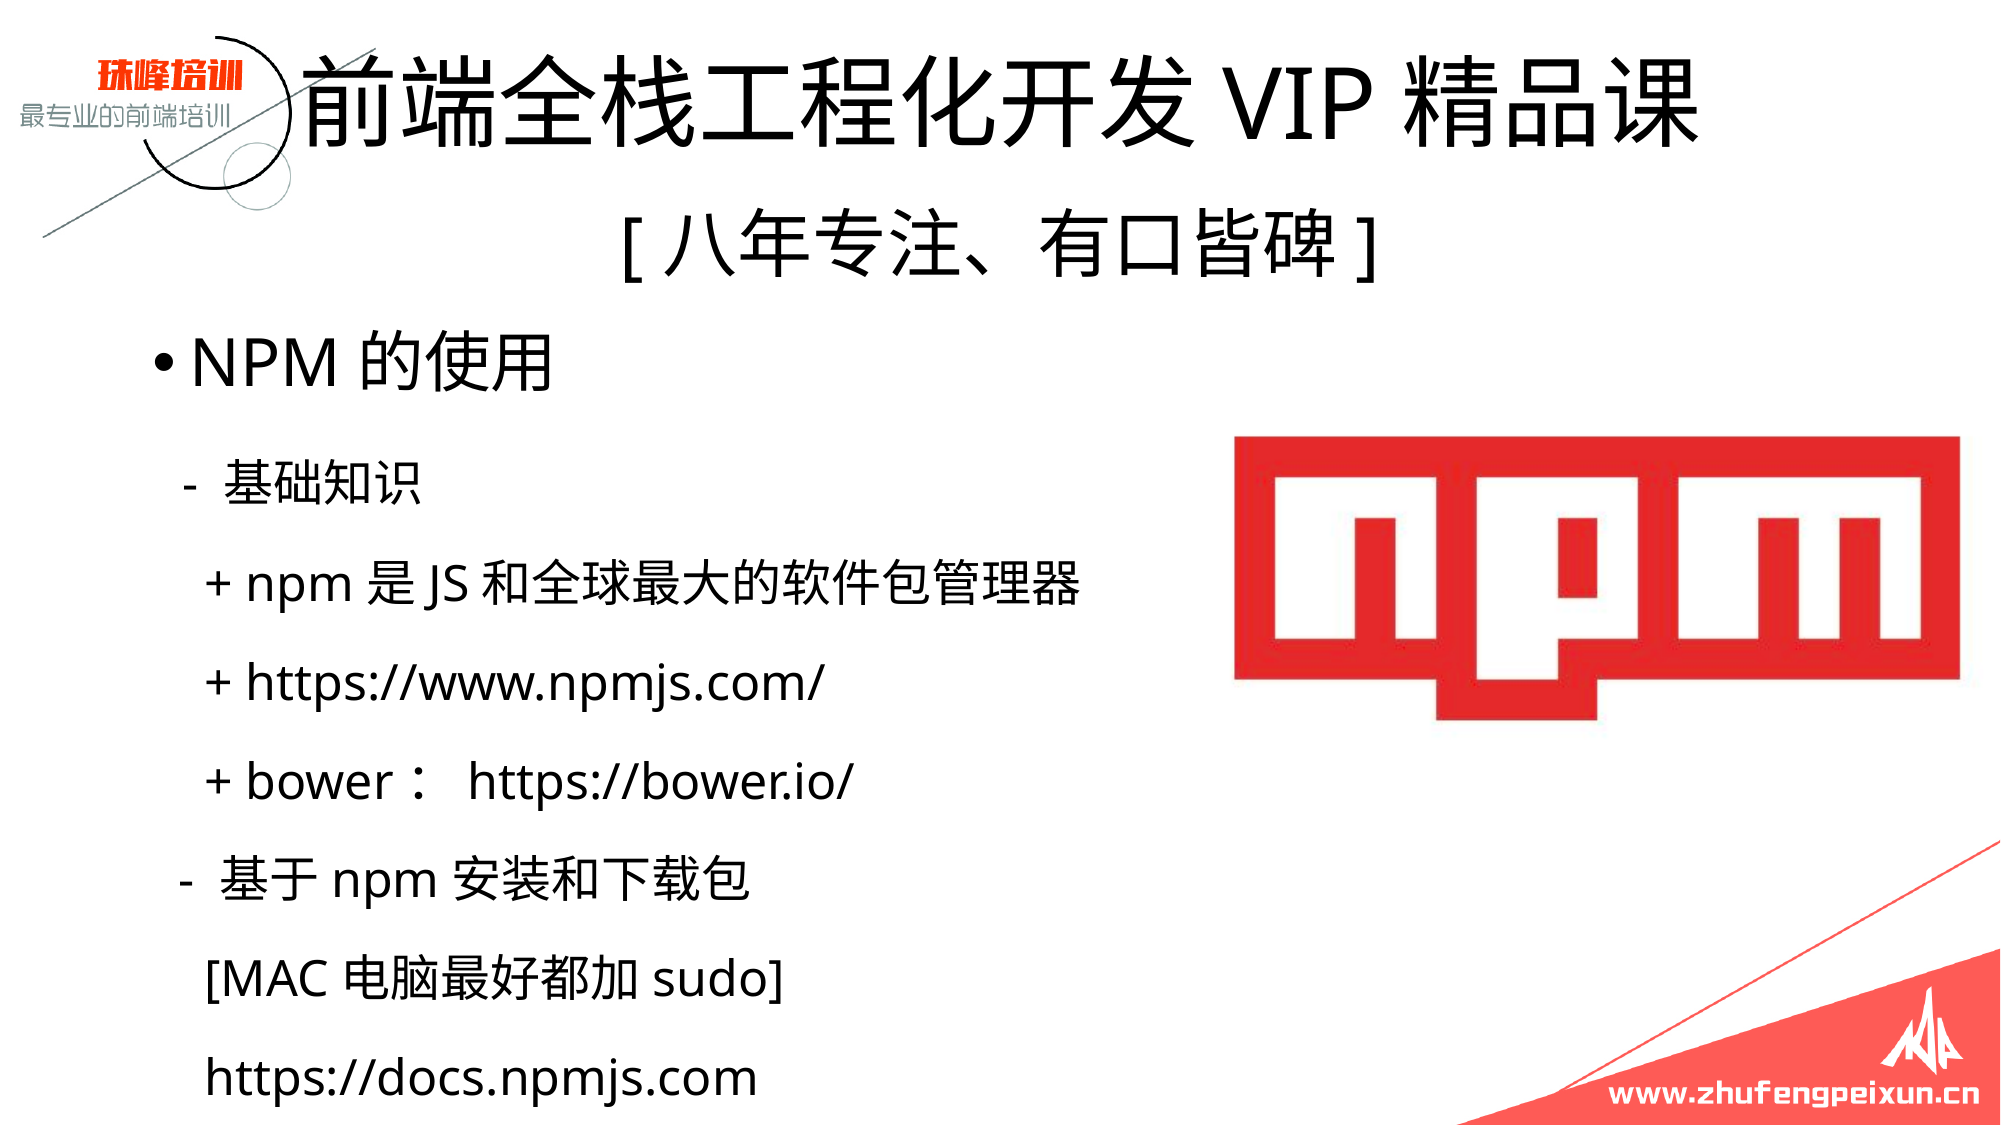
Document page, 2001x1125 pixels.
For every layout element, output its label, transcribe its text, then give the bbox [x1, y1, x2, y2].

picture [1437, 796, 2001, 1125]
picture [18, 36, 376, 238]
list NPM的使用 - 基础知识 + npm是JS和全球最大的软件包管理器 + https://www.npmjs.com/ + bower：https://bower.io/ - 基于npm安装和下载包 [MAC电脑最好都加sudo] https://docs.npmjs.com [137, 321, 1227, 1121]
picture [1205, 385, 1990, 752]
title 前端全栈工程化开发VIP精品课 [137, 46, 1863, 224]
text_box [八年专注、有口皆碑] [604, 188, 1395, 384]
